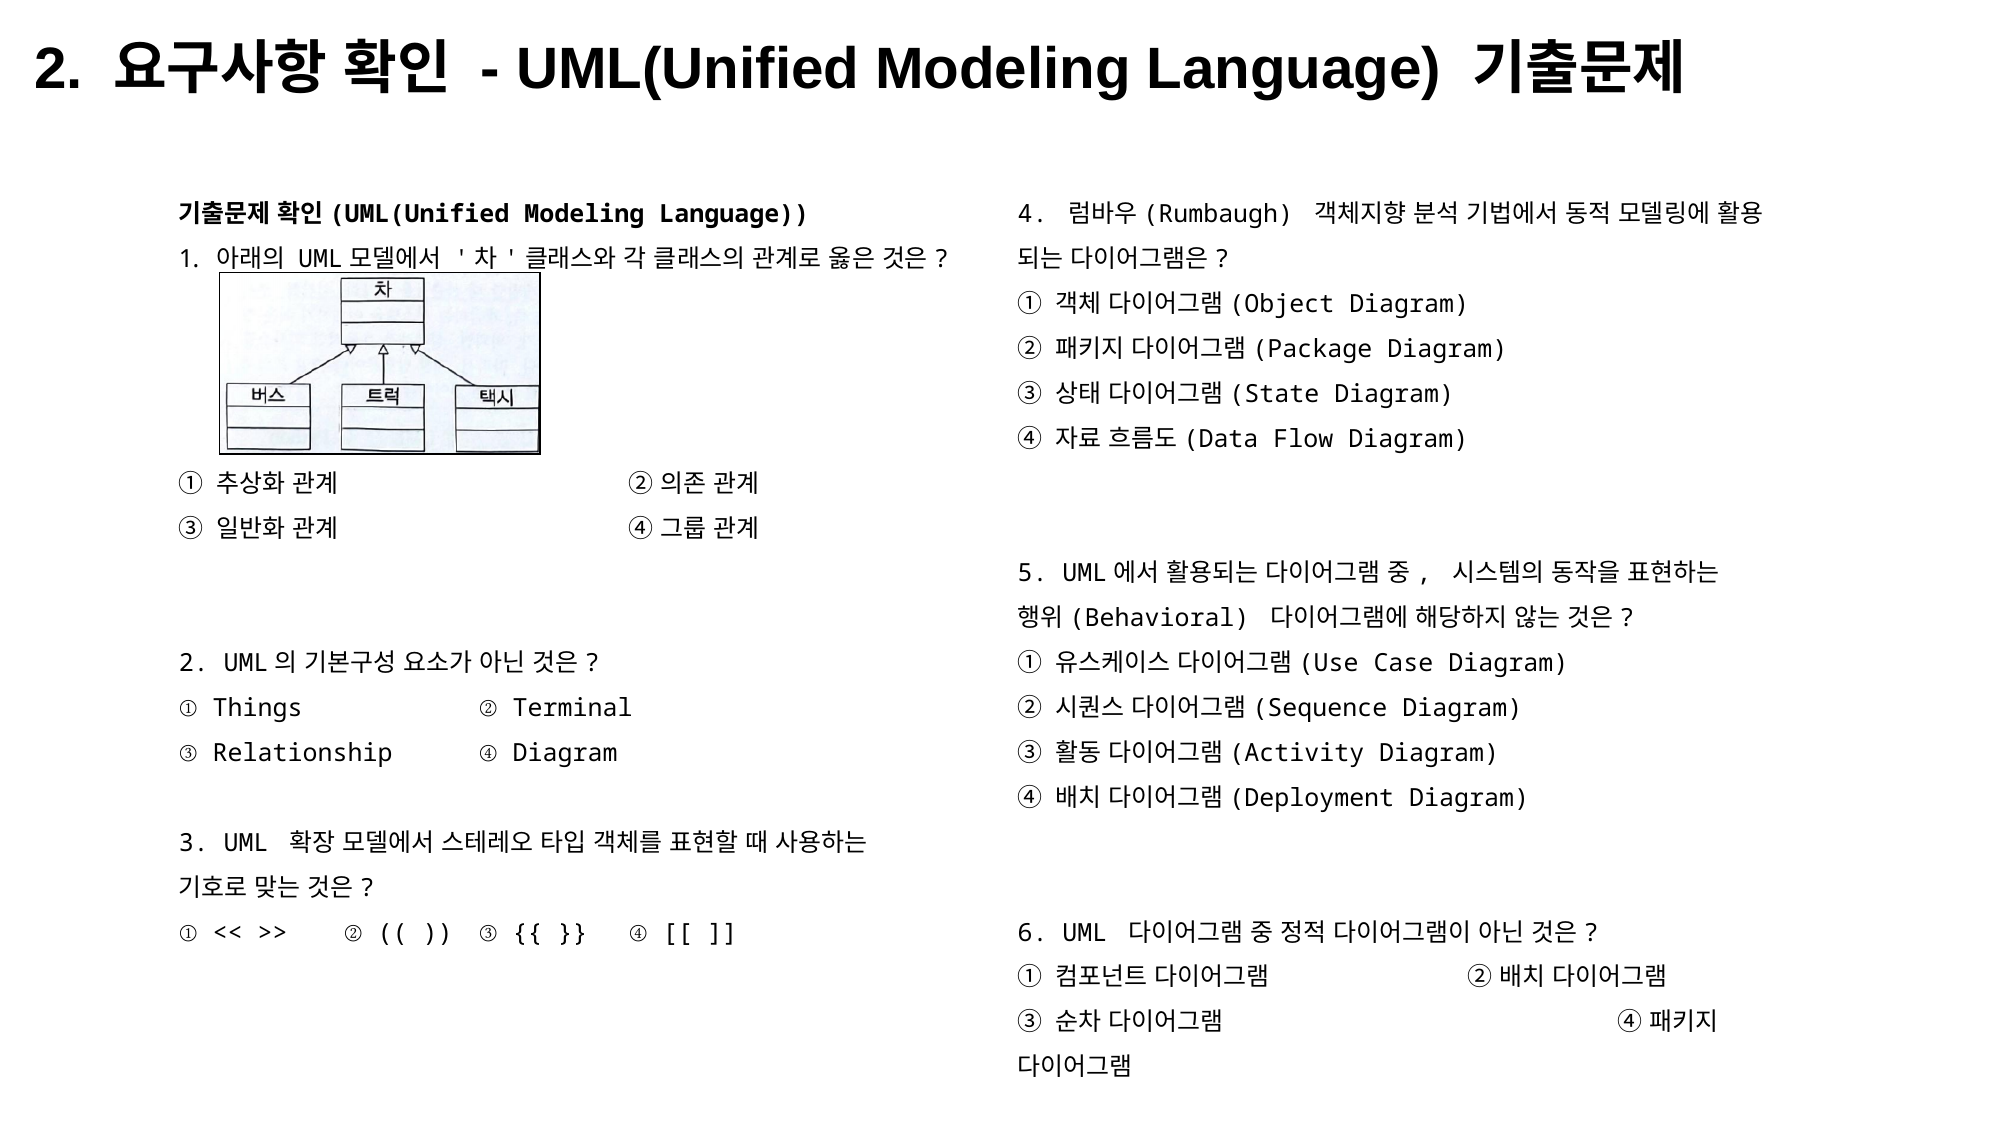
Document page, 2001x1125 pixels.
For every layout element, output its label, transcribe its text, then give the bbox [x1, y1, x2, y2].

text_box 4. 럼바우(Rumbaugh) 객체지향 분석 기법에서 동적 모델링에 활용 되는 다이어그램은? ① 객체 다이어그램(Object Diagram) ② 패키지 다이어그램(Package Diagram) ③ 상태 다이어그램(State Diagram) ④ 자료 흐름도(Data Flow Diagram) 5. UML에서 활용되는 다이어그램 중, 시스템의 동작을 표현하는 행위(Behavioral) 다이어그램에 해당하지 않는 것은? ① 유스케이스 다이어그램(Use Case Diagram) ② 시퀀스 다이어그램(Sequence Diagram) ③ 활동 다이어그램(Activity Diagram) ④ 배치 다이어그램(Deployment Diagram) 6. UML 다이어그램 중 정적 다이어그램이 아닌 것은? ① 컴포넌트 다이어그램 ② 배치 다이어그램 ③ 순차 다이어그램 ④ 패키지 다이어그램 [1002, 175, 1839, 1088]
text_box 기출문제 확인(UML(Unified Modeling Language)) 아래의 UML모델에서 '차'클래스와 각 클래스의 관계로 옳은 것은? ① 추상화 관계 ② 의존 관계 ③ 일반화 관계 ④ 그룹 관계 2. UML의 기본구성 요소가 아닌 것은? ① Things ② Terminal ③ Relationship ④ Diagram 3. UML 확장 모델에서 스테레오 타입 객체를 표현할 때 사용하는 기호로 맞는 것은? ① << >> ② (( )) ③ {{ }} ④ [[ ]] [163, 175, 1000, 954]
picture [220, 273, 540, 454]
text_box 2. 요구사항 확인 - UML(Unified Modeling Language) 기출문제 [19, 14, 1815, 126]
